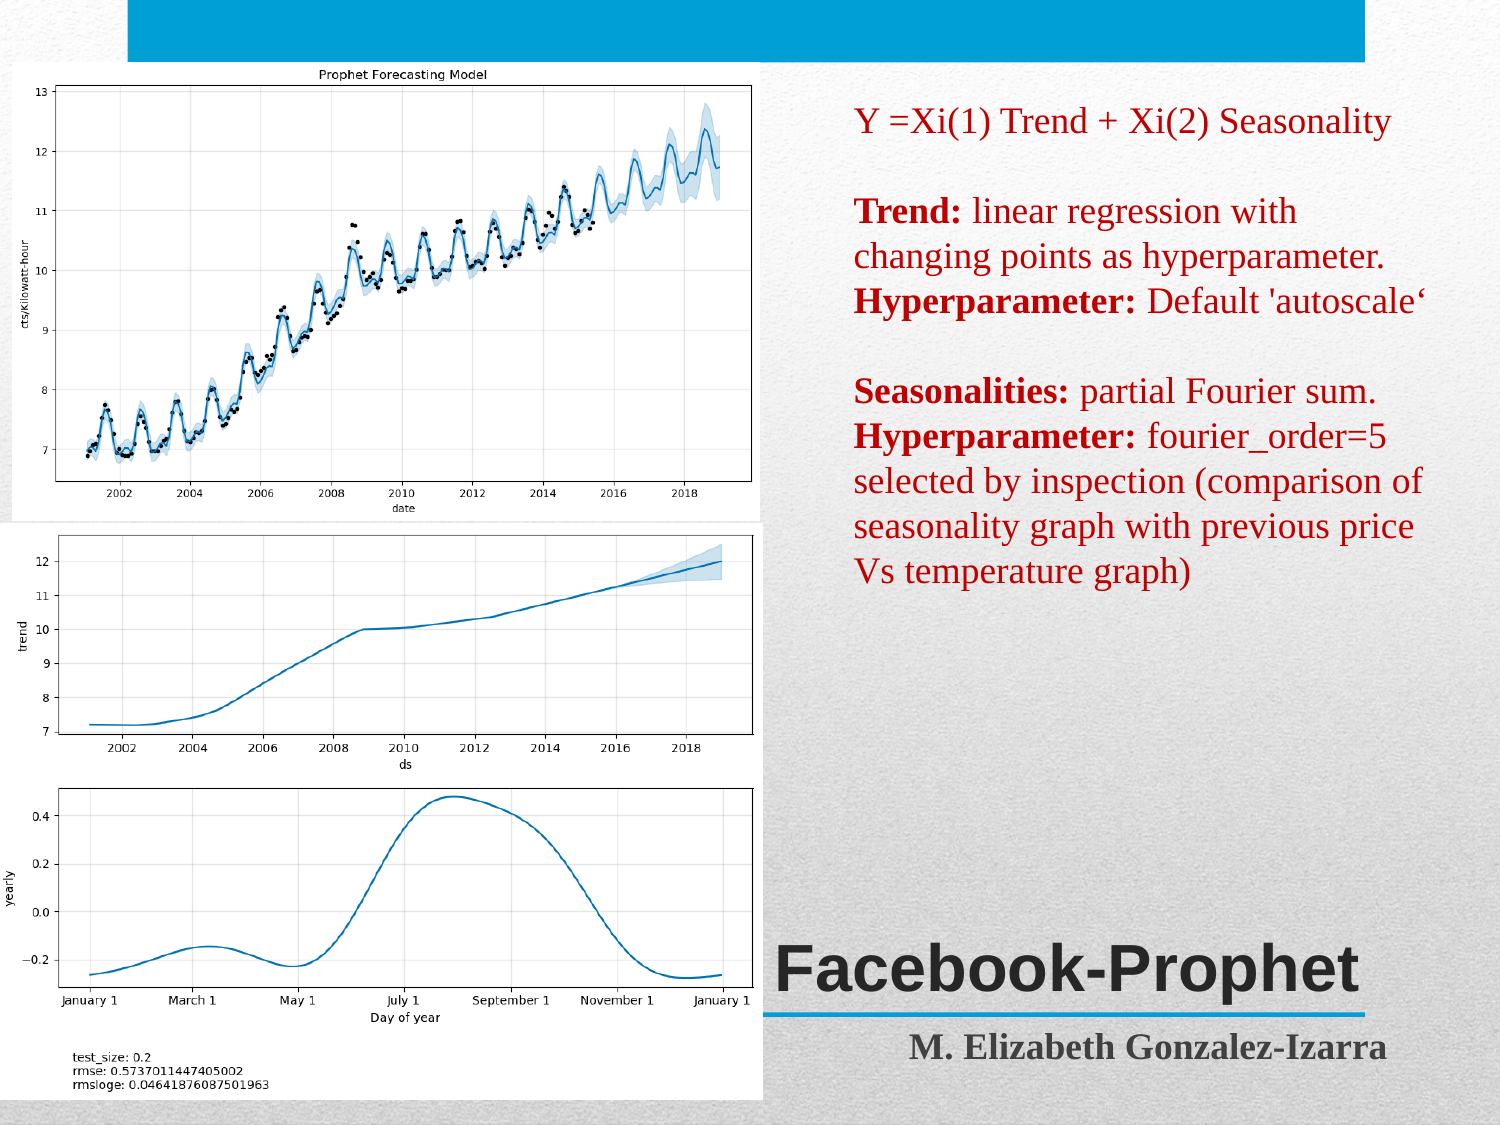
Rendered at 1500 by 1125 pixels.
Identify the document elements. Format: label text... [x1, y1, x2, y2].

title Facebook-Prophet [768, 750, 1375, 1013]
text_box Y =Xi(1) Trend + Xi(2) Seasonality Trend: linear regression with changing points as hyperparameter. Hyperparameter: Default 'autoscale‘ Seasonalities: partial Fourier sum. Hyperparameter: fourier_order=5 selected by inspection (comparison of seasonality graph with previous price Vs temperature graph) [838, 88, 1452, 599]
picture [0, 523, 764, 1101]
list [11, 61, 761, 522]
